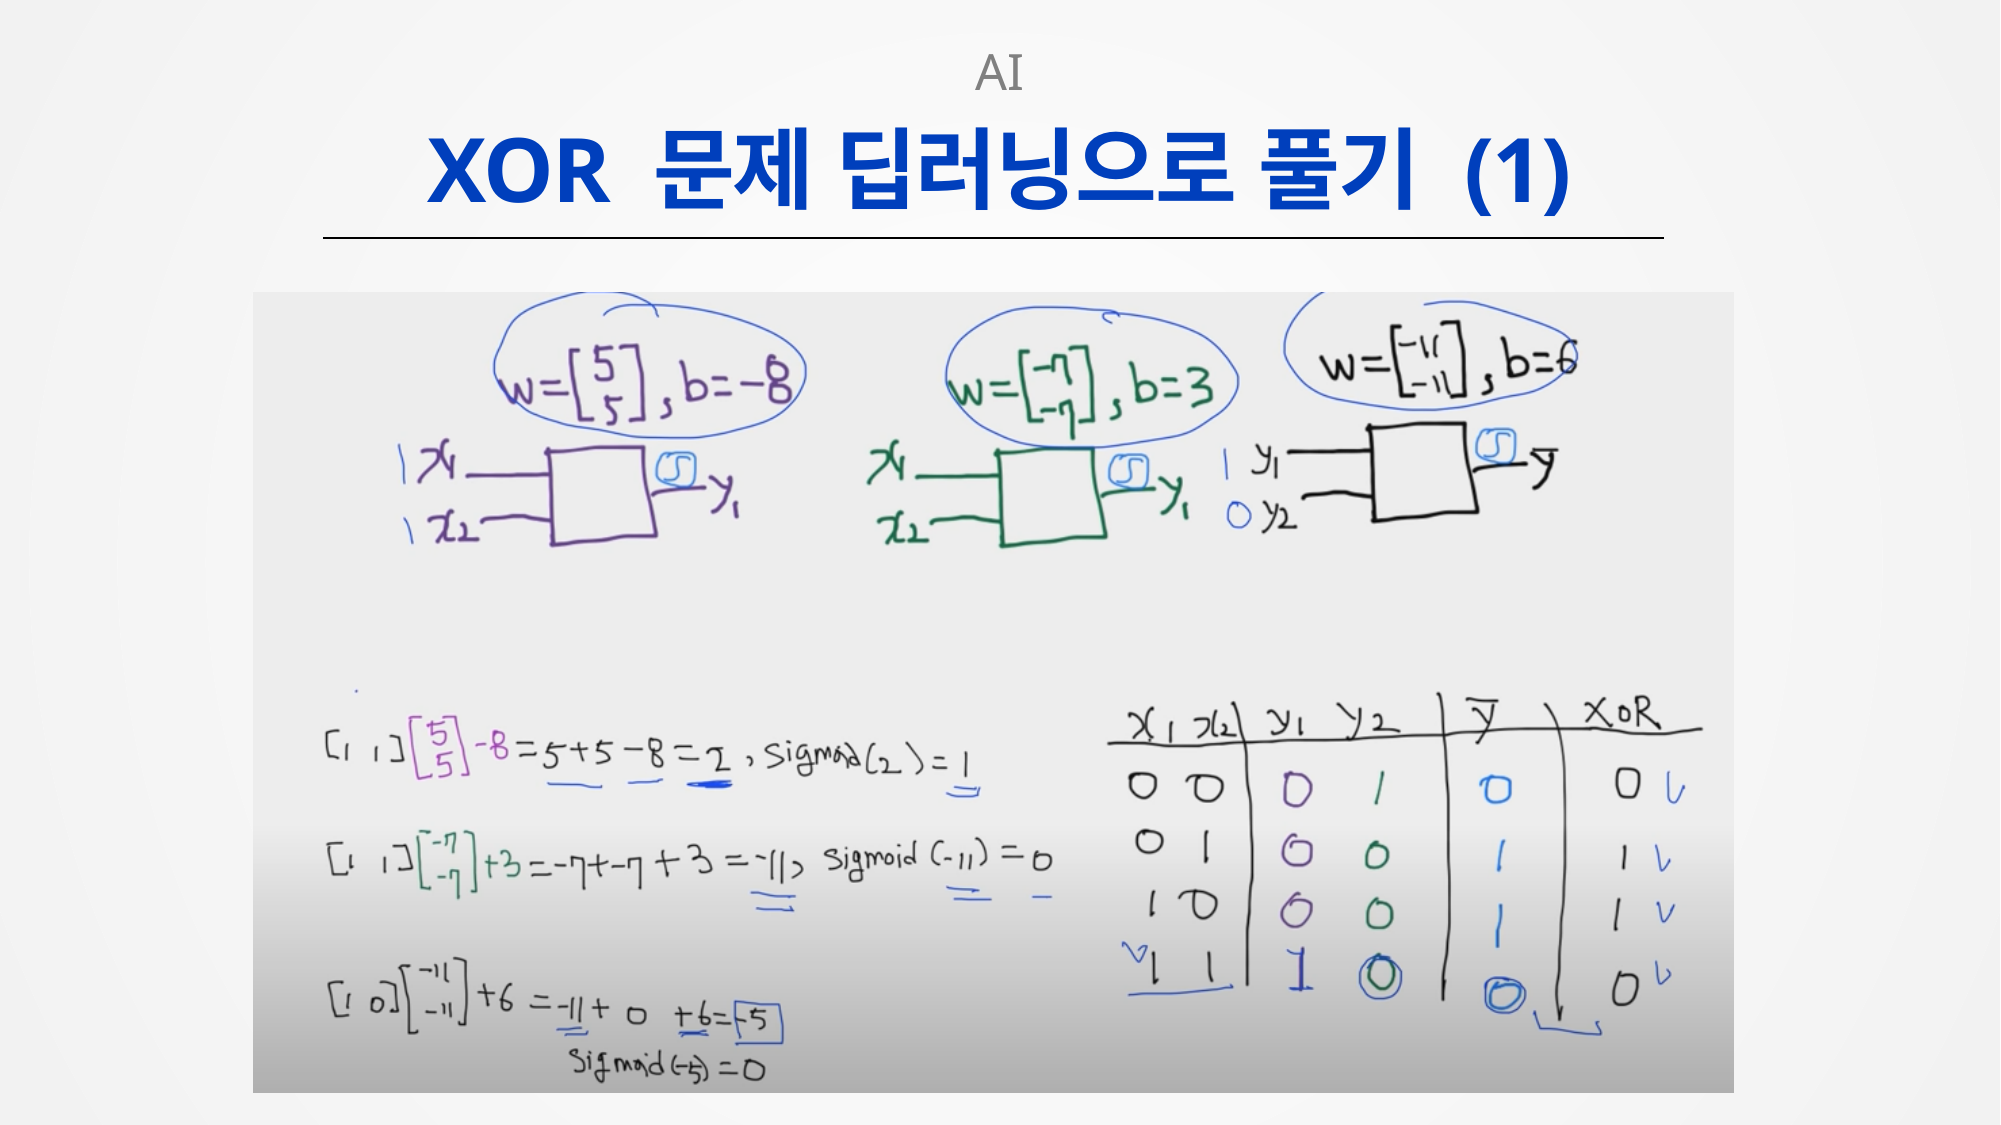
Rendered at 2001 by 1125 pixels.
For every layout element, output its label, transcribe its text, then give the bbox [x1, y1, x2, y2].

picture [253, 292, 1734, 1093]
text_box AI [0, 32, 2000, 108]
text_box XOR 문제 딥러닝으로 풀기 (1) [0, 108, 2000, 229]
